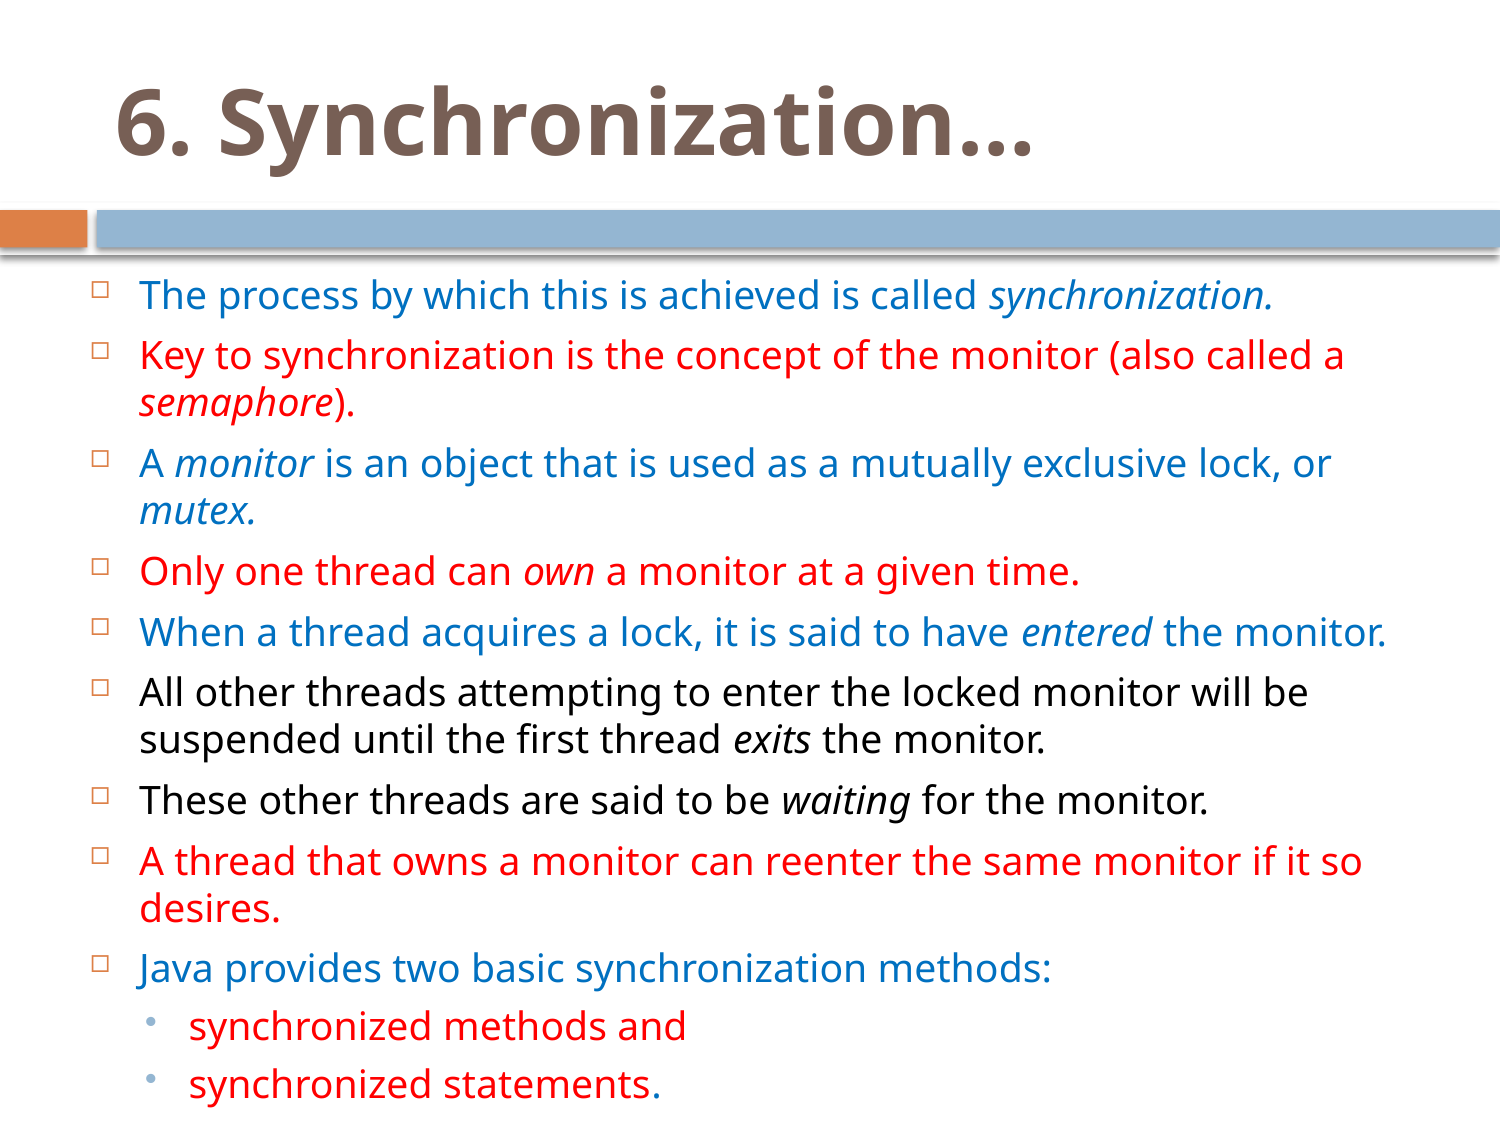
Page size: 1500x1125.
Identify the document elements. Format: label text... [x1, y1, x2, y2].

list The process by which this is achieved is called synchronization. Key to synchronization is the concept of the monitor (also called a semaphore). A monitor is an object that is used as a mutually exclusive lock, or mutex. Only one thread can own a monitor at a given time. When a thread acquires a lock, it is said to have entered the monitor. All other threads attempting to enter the locked monitor will be suspended until the first thread exits the monitor. These other threads are said to be waiting for the monitor. A thread that owns a monitor can reenter the same monitor if it so desires. Java provides two basic synchronization methods: synchronized methods and synchronized statements. [75, 262, 1425, 1125]
title 6. Synchronization… [100, 37, 1438, 200]
